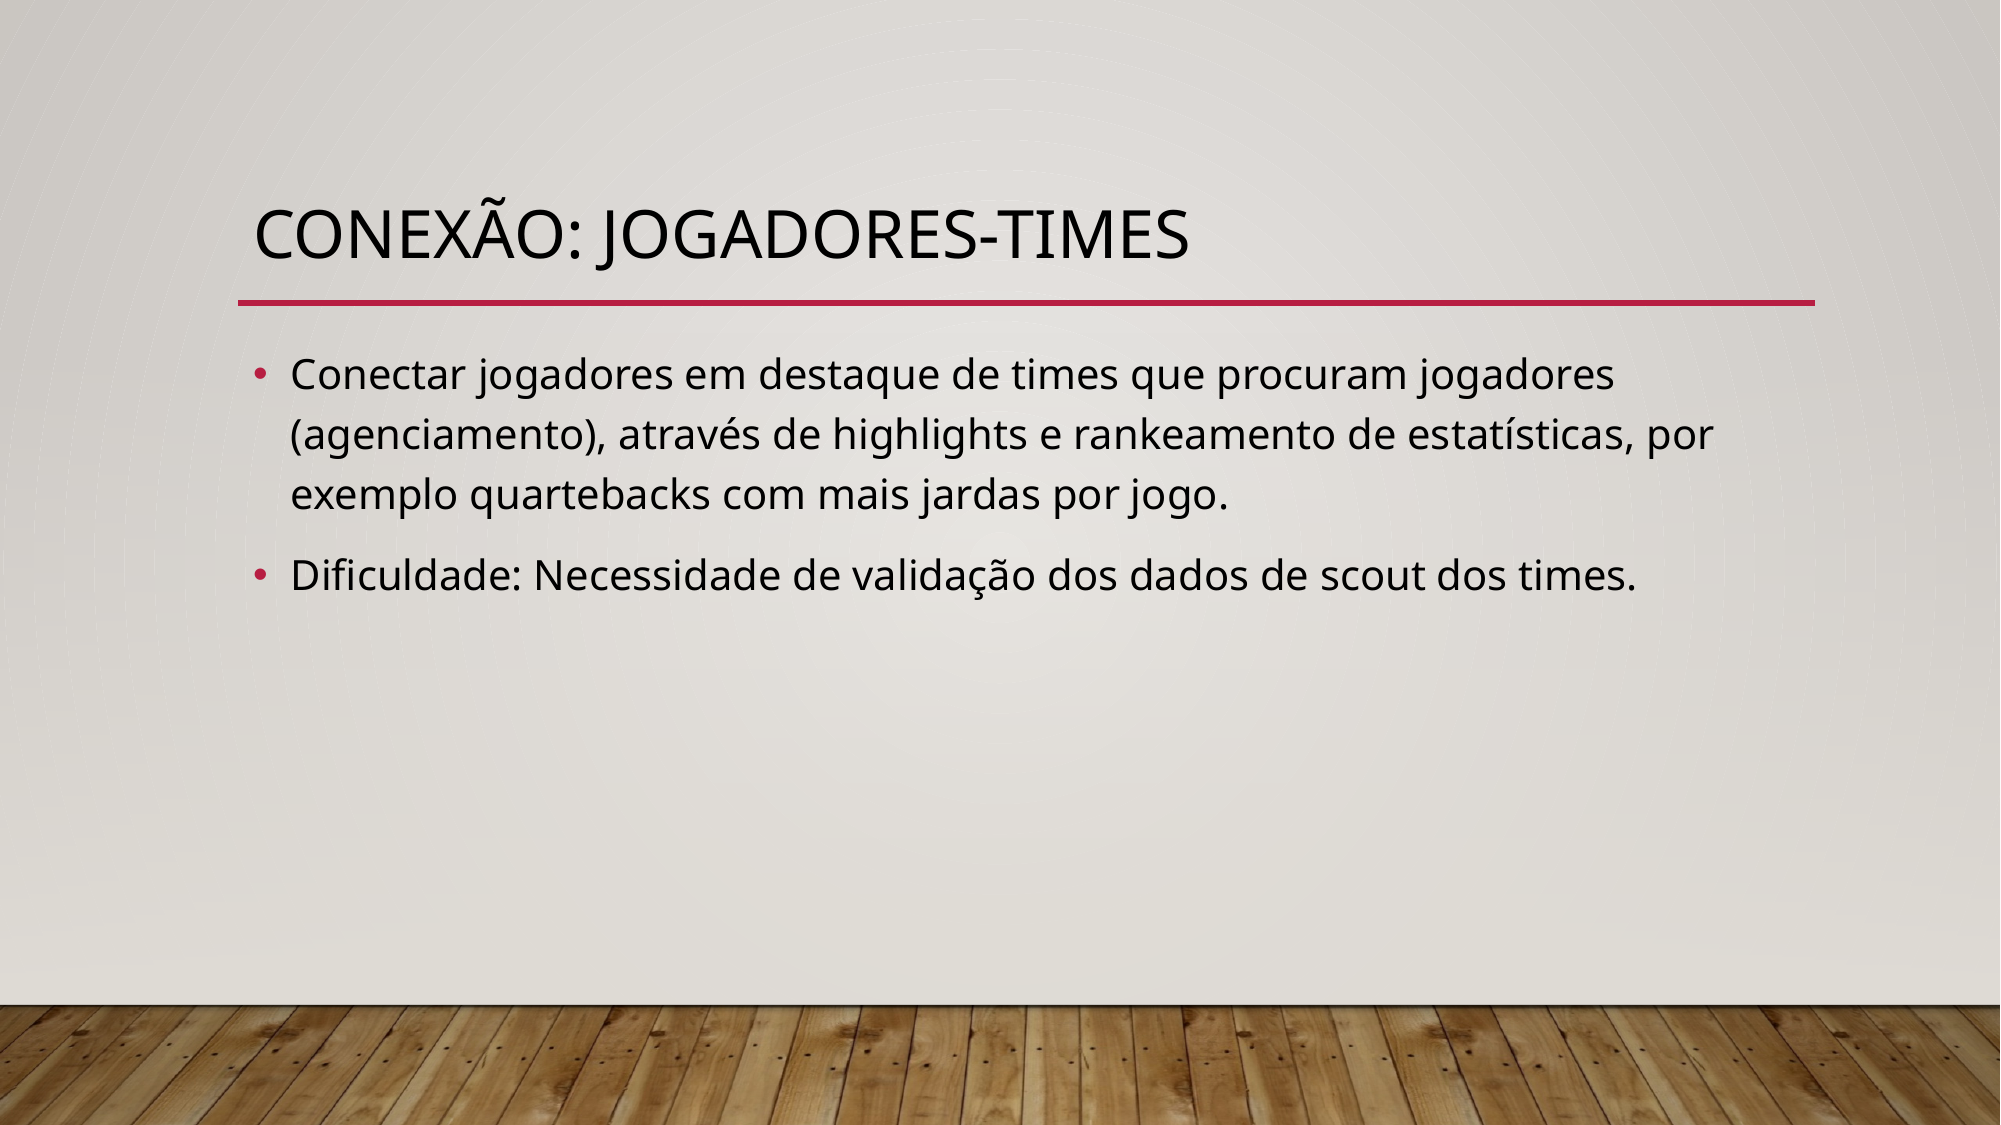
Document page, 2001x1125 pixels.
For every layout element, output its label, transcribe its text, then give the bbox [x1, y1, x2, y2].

title Conexão: jogadores-times [238, 193, 1814, 305]
picture [0, 1005, 2000, 1125]
list Conectar jogadores em destaque de times que procuram jogadores (agenciamento), através de highlights e rankeamento de estatísticas, por exemplo quartebacks com mais jardas por jogo. Dificuldade: Necessidade de validação dos dados de scout dos times. [238, 330, 1814, 897]
